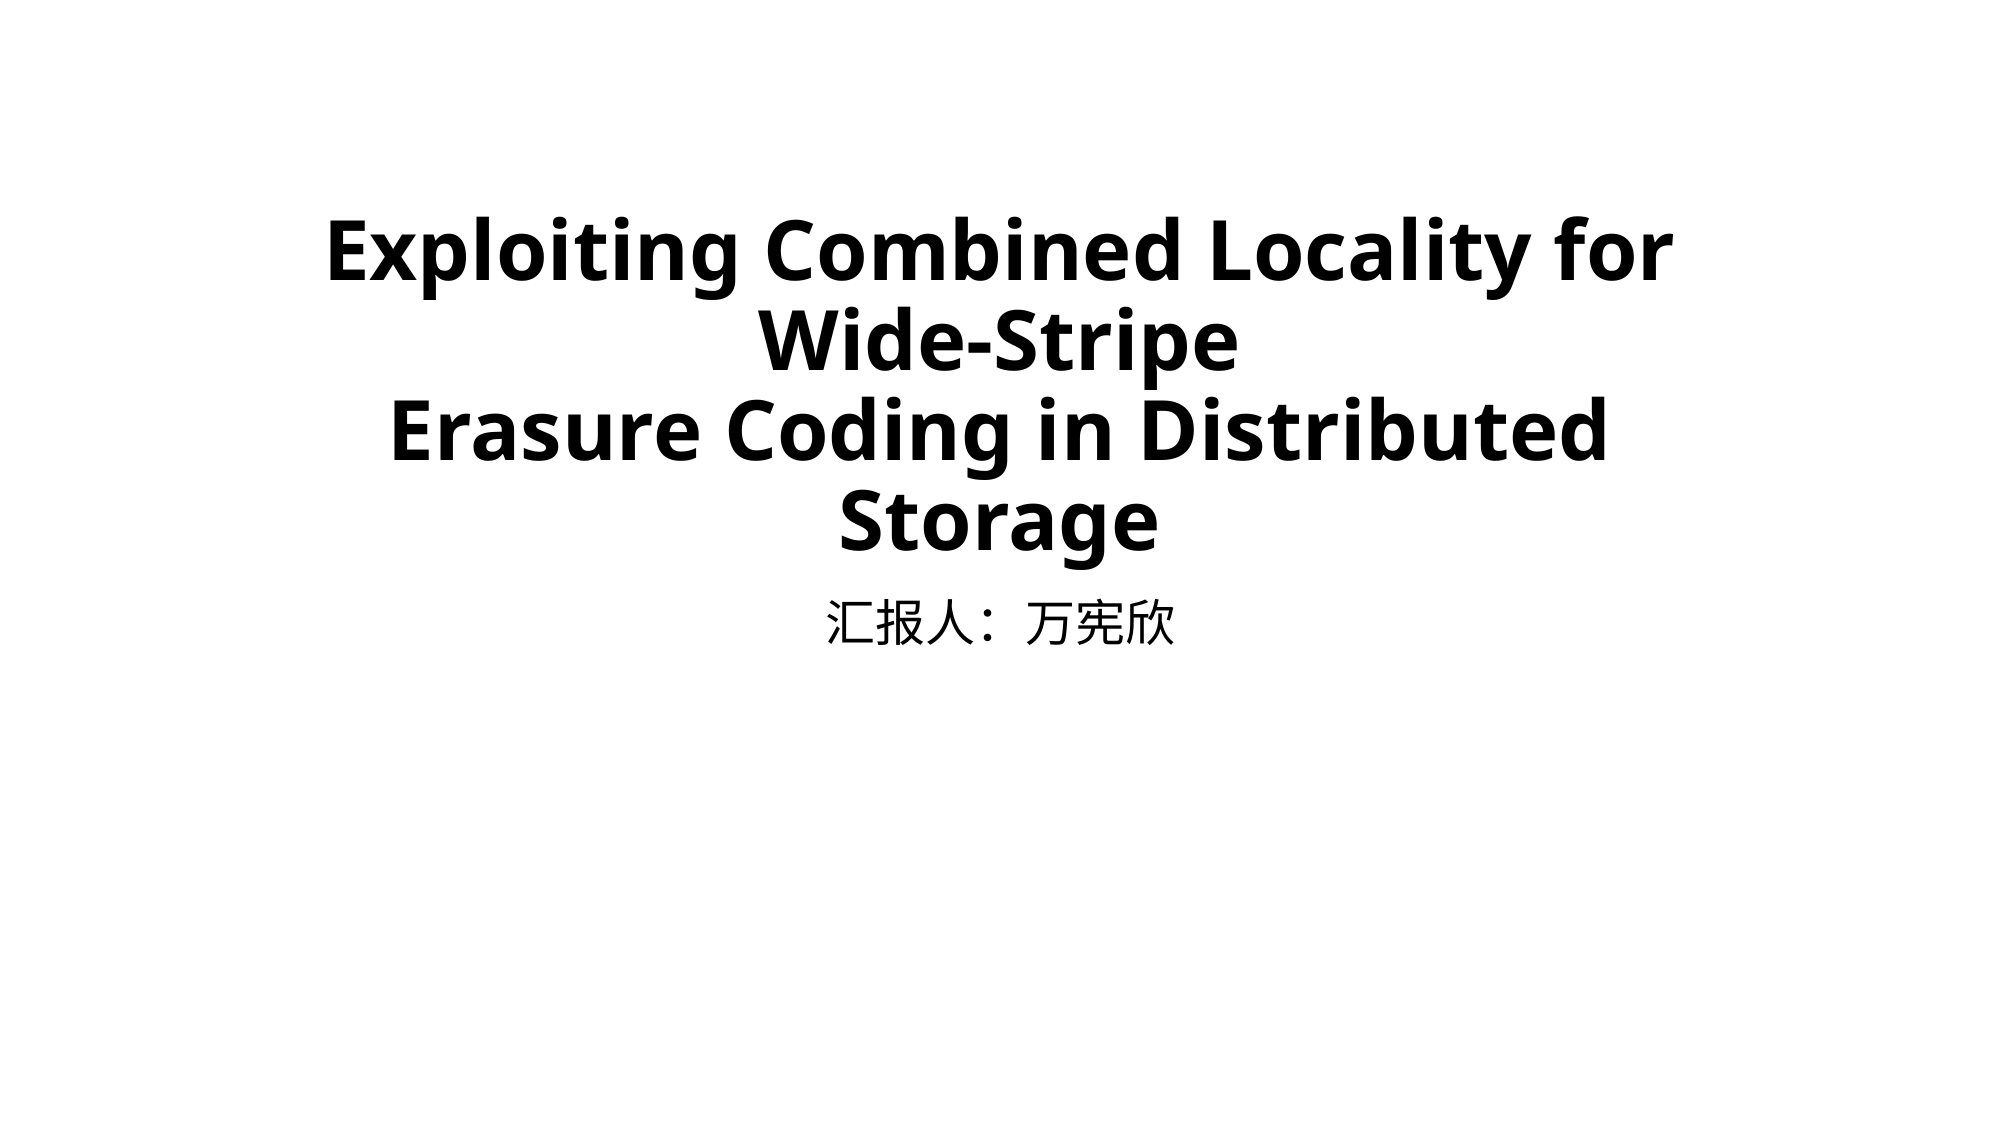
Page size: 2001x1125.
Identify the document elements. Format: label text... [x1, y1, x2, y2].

subtitle 汇报人：万宪欣 [249, 590, 1750, 863]
title Exploiting Combined Locality for Wide-Stripe Erasure Coding in Distributed Storage [249, 184, 1750, 576]
